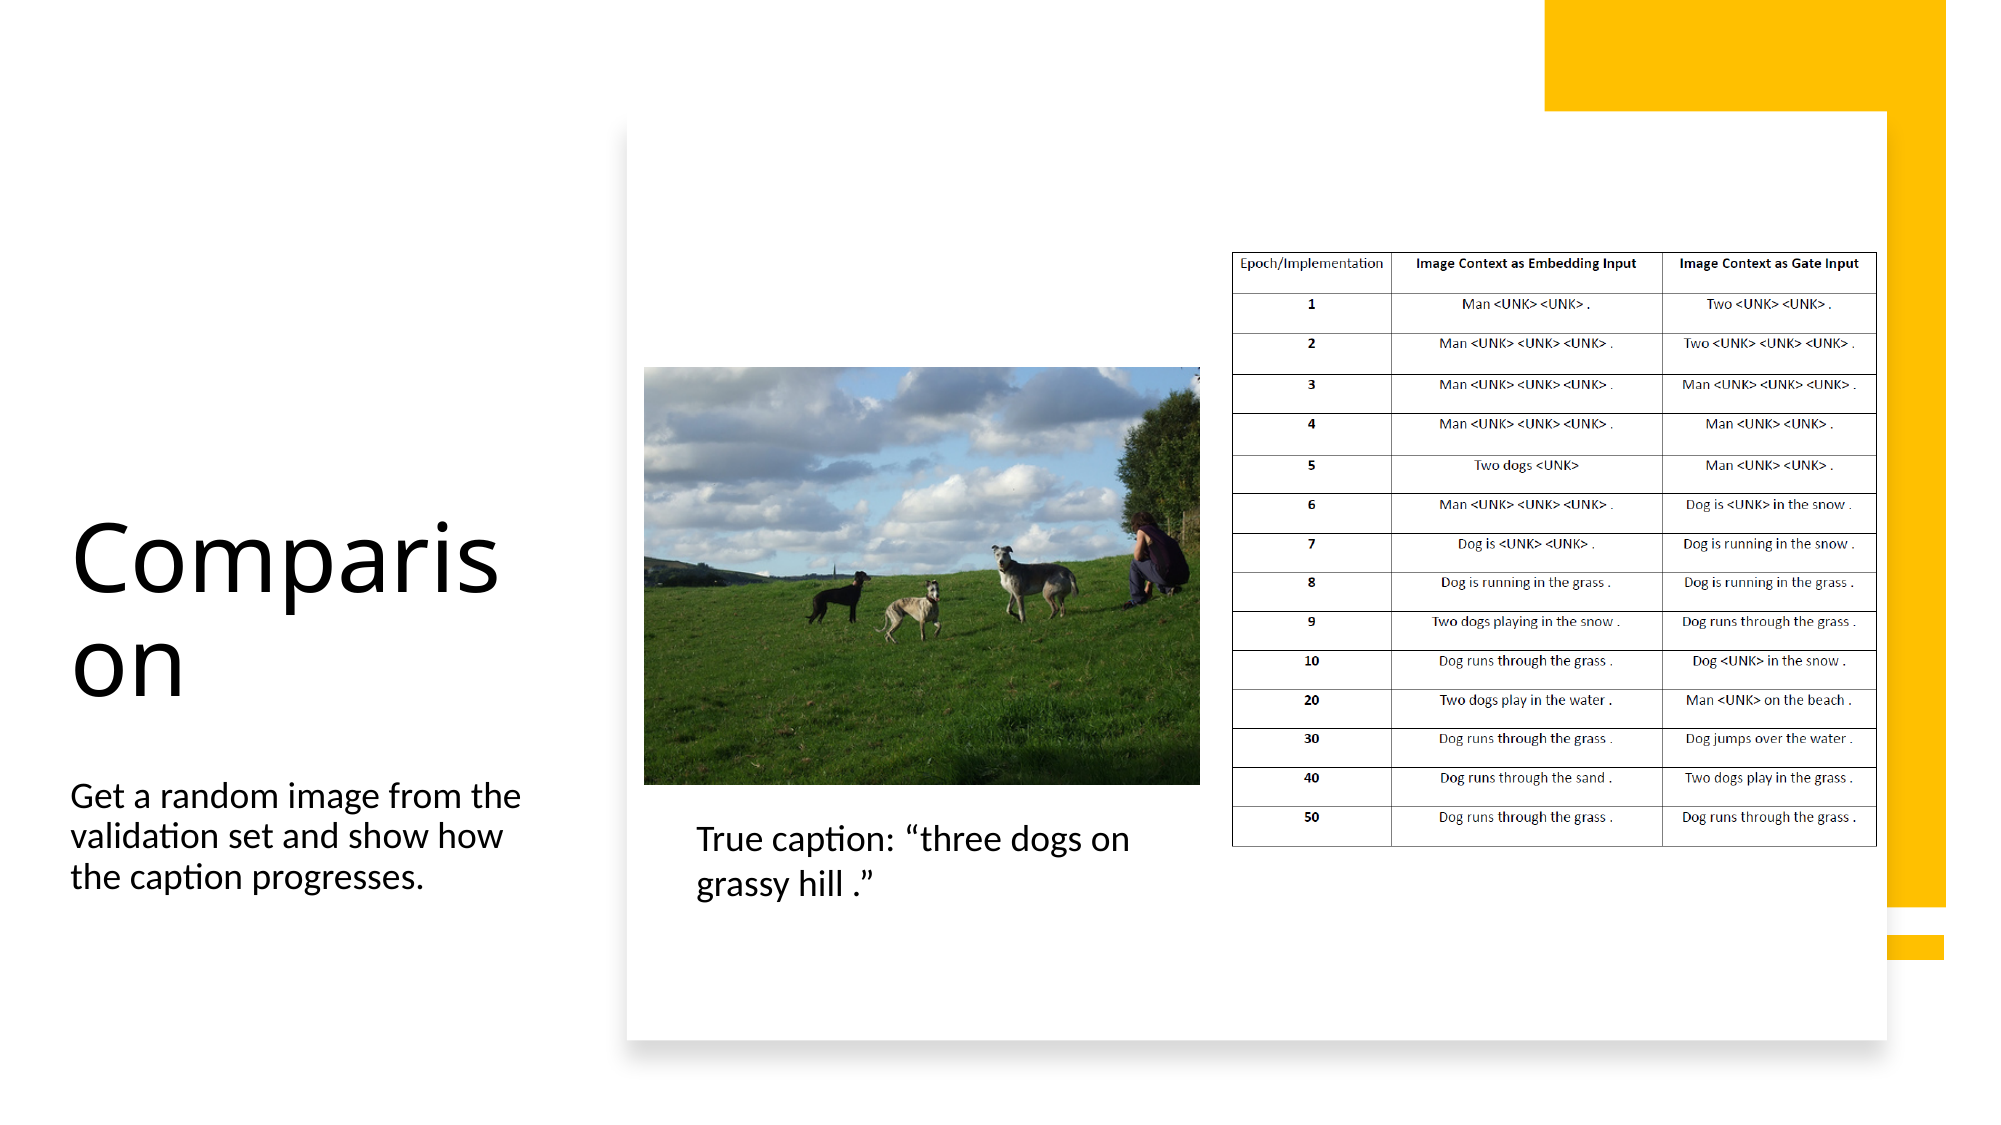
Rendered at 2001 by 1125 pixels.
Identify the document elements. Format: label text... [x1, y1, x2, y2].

list Get a random image from the validation set and show how the caption progresses. [55, 768, 568, 939]
picture [644, 367, 1200, 785]
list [1229, 249, 1880, 850]
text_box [1544, 0, 1946, 948]
title Comparison [55, 111, 568, 725]
text_box [0, 0, 2000, 1125]
text_box [626, 110, 1888, 1041]
text_box True caption: “three dogs on grassy hill .” [681, 806, 1176, 911]
